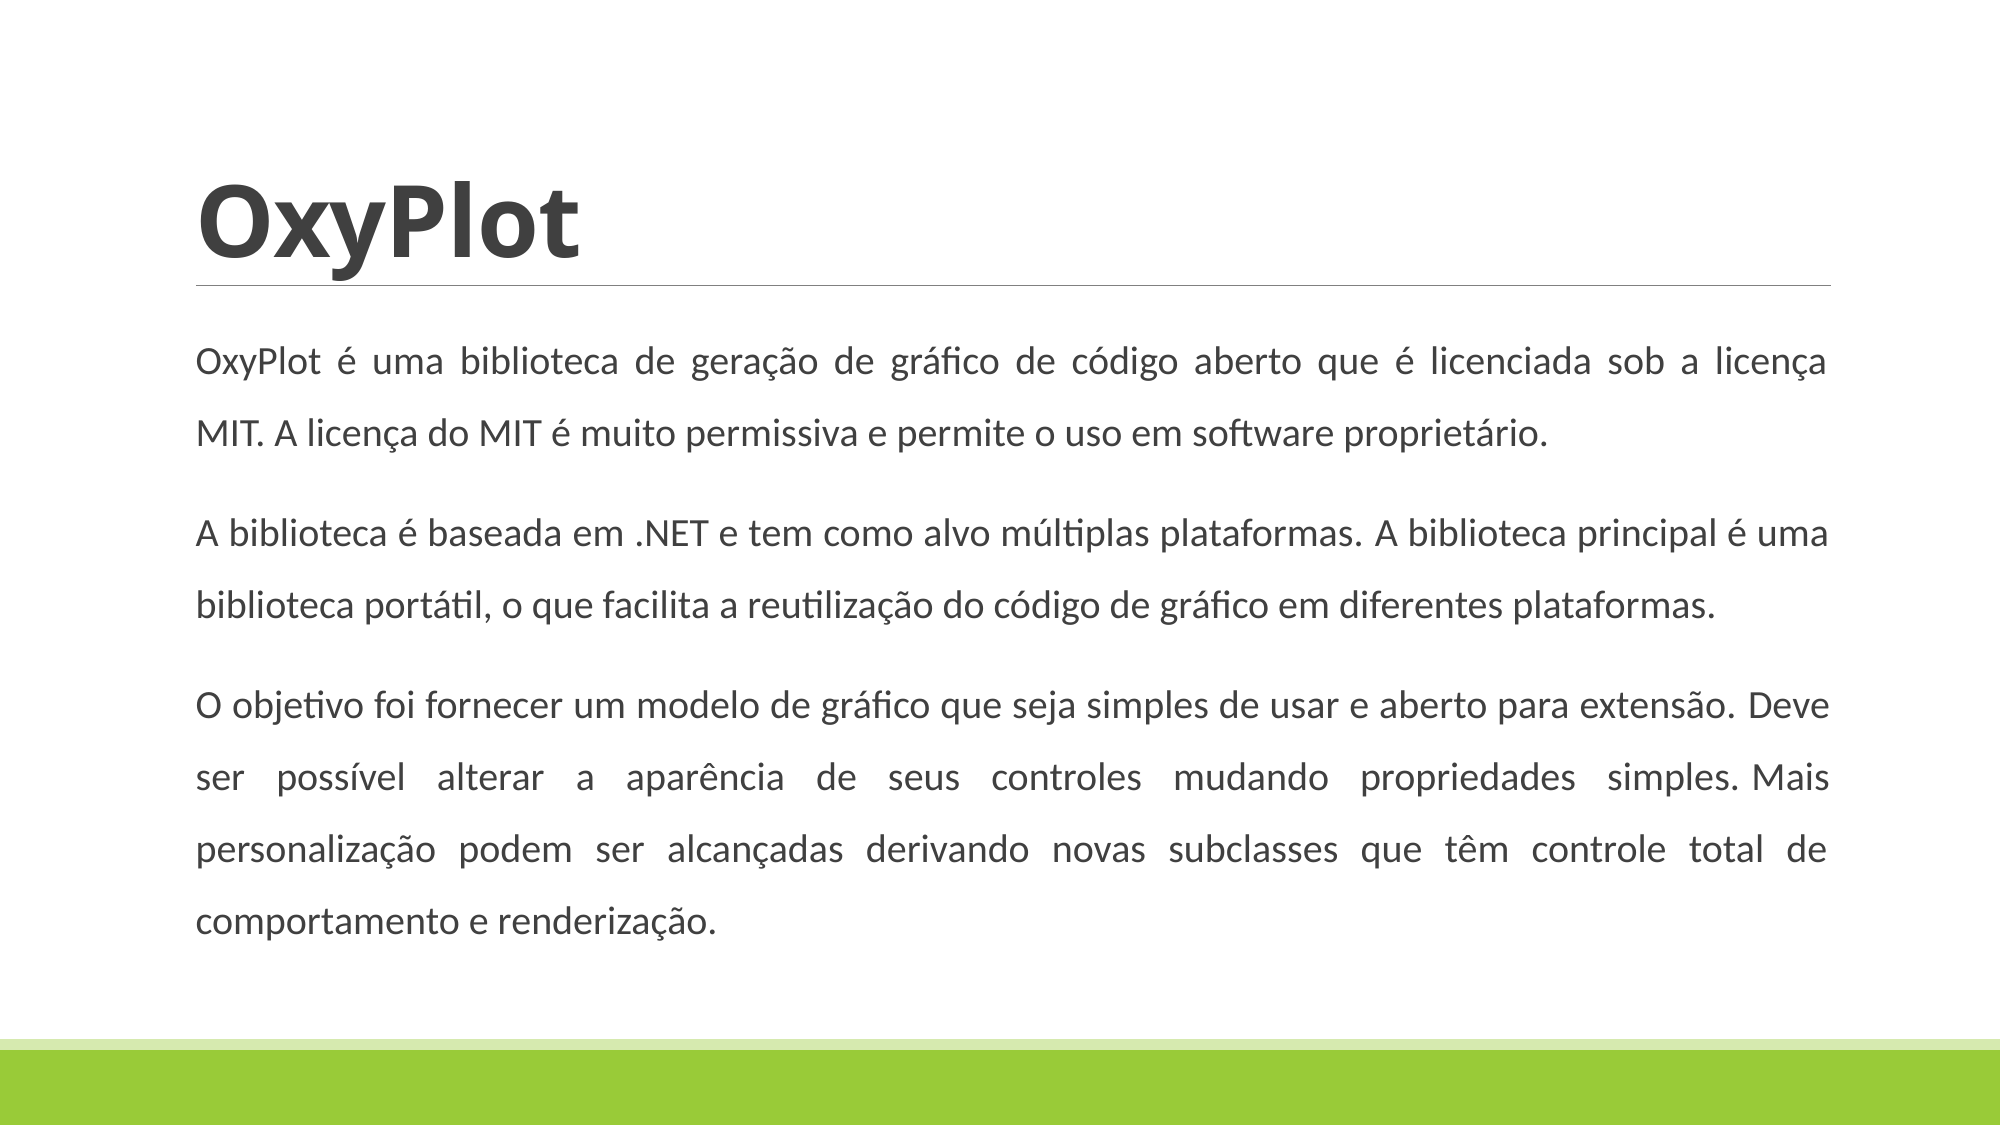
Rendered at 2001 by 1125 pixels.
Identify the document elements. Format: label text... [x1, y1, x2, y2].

title OxyPlot [180, 47, 1830, 285]
list OxyPlot é uma biblioteca de geração de gráfico de código aberto que é licenciada sob a licença MIT. A licença do MIT é muito permissiva e permite o uso em software proprietário. A biblioteca é baseada em .NET e tem como alvo múltiplas plataformas. A biblioteca principal é uma biblioteca portátil, o que facilita a reutilização do código de gráfico em diferentes plataformas. O objetivo foi fornecer um modelo de gráfico que seja simples de usar e aberto para extensão. Deve ser possível alterar a aparência de seus controles mudando propriedades simples. Mais personalização podem ser alcançadas derivando novas subclasses que têm controle total de comportamento e renderização. [180, 302, 1830, 963]
